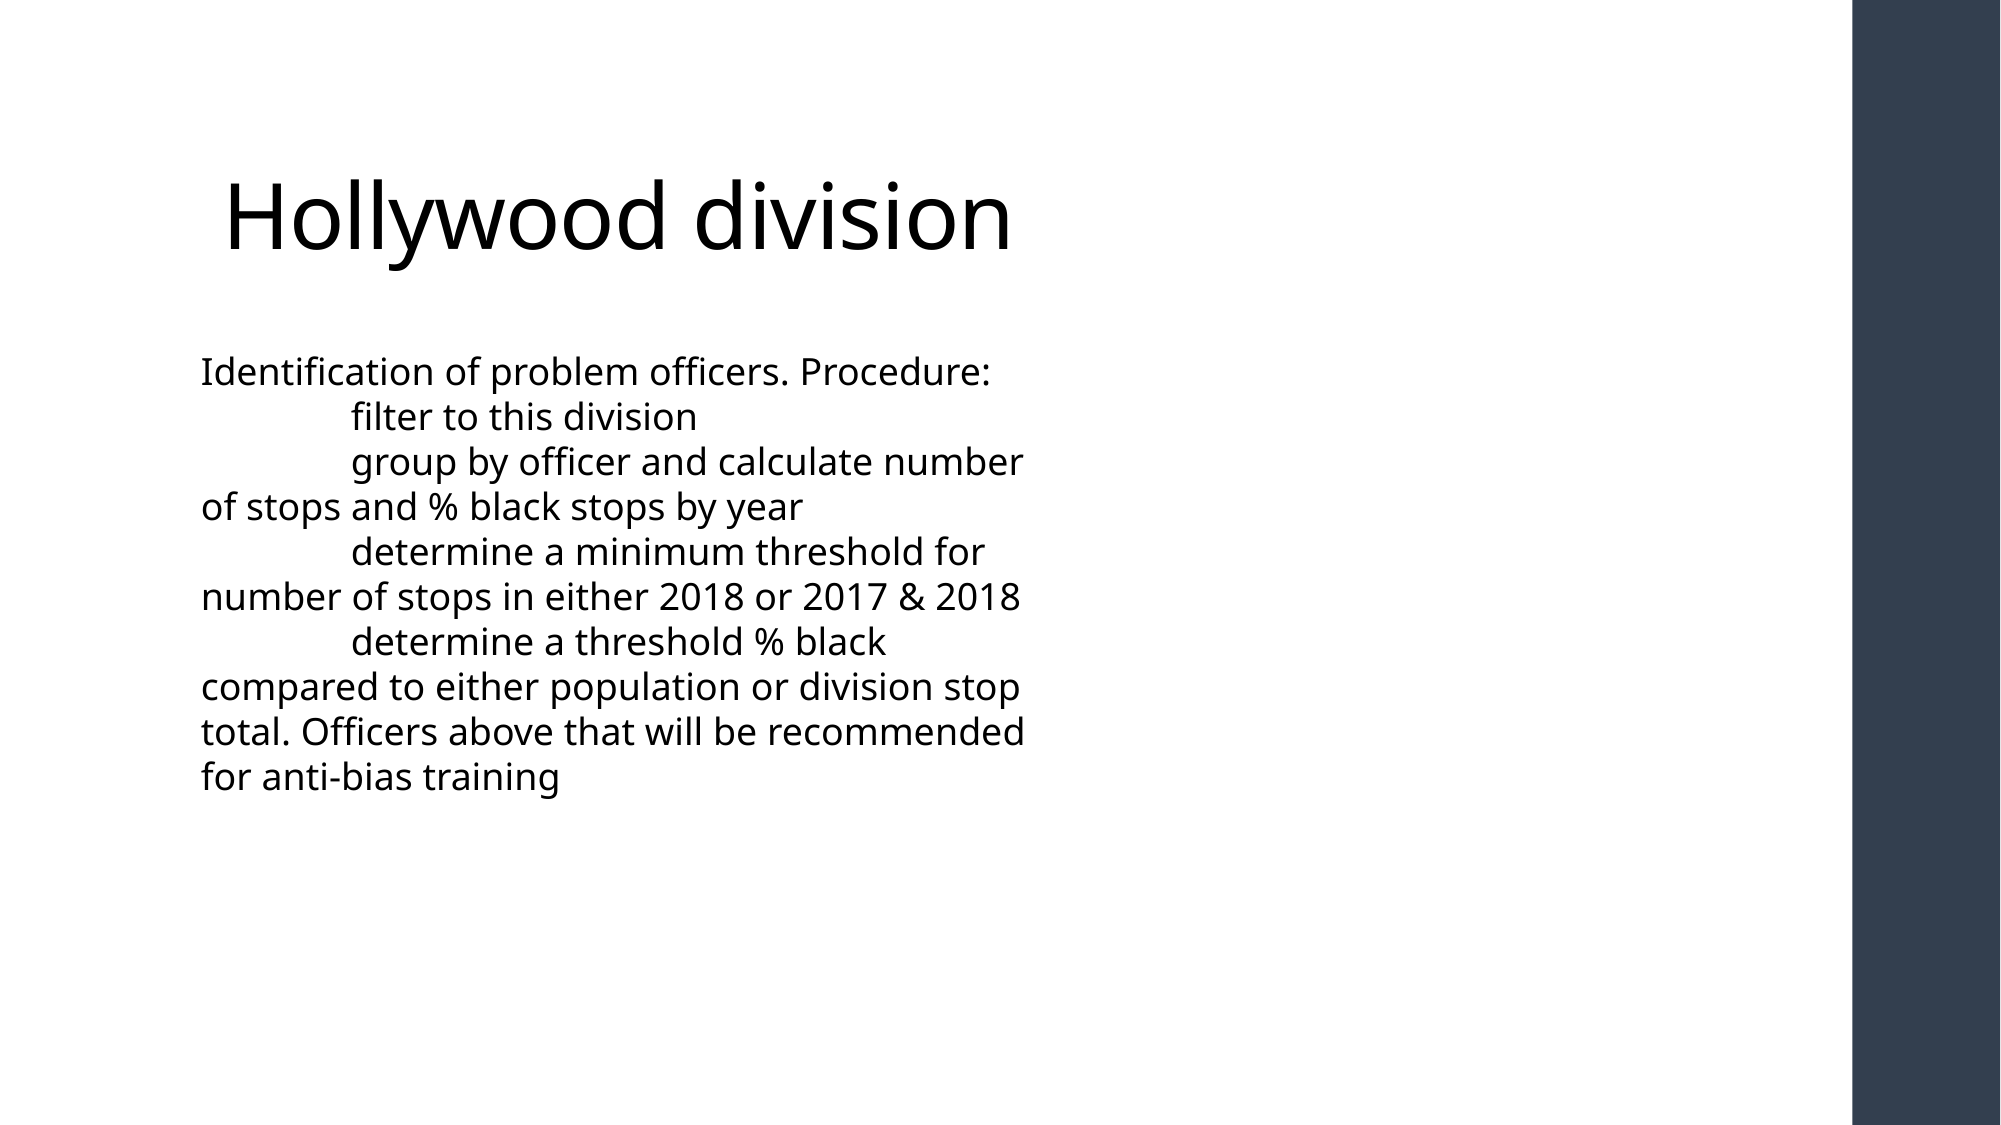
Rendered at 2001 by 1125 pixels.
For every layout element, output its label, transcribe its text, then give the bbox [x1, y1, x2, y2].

text_box Identification of problem officers. Procedure: filter to this division group by officer and calculate number of stops and % black stops by year determine a minimum threshold for number of stops in either 2018 or 2017 & 2018 determine a threshold % black compared to either population or division stop total. Officers above that will be recommended for anti-bias training [186, 340, 1058, 806]
title Hollywood division [206, 60, 1797, 278]
